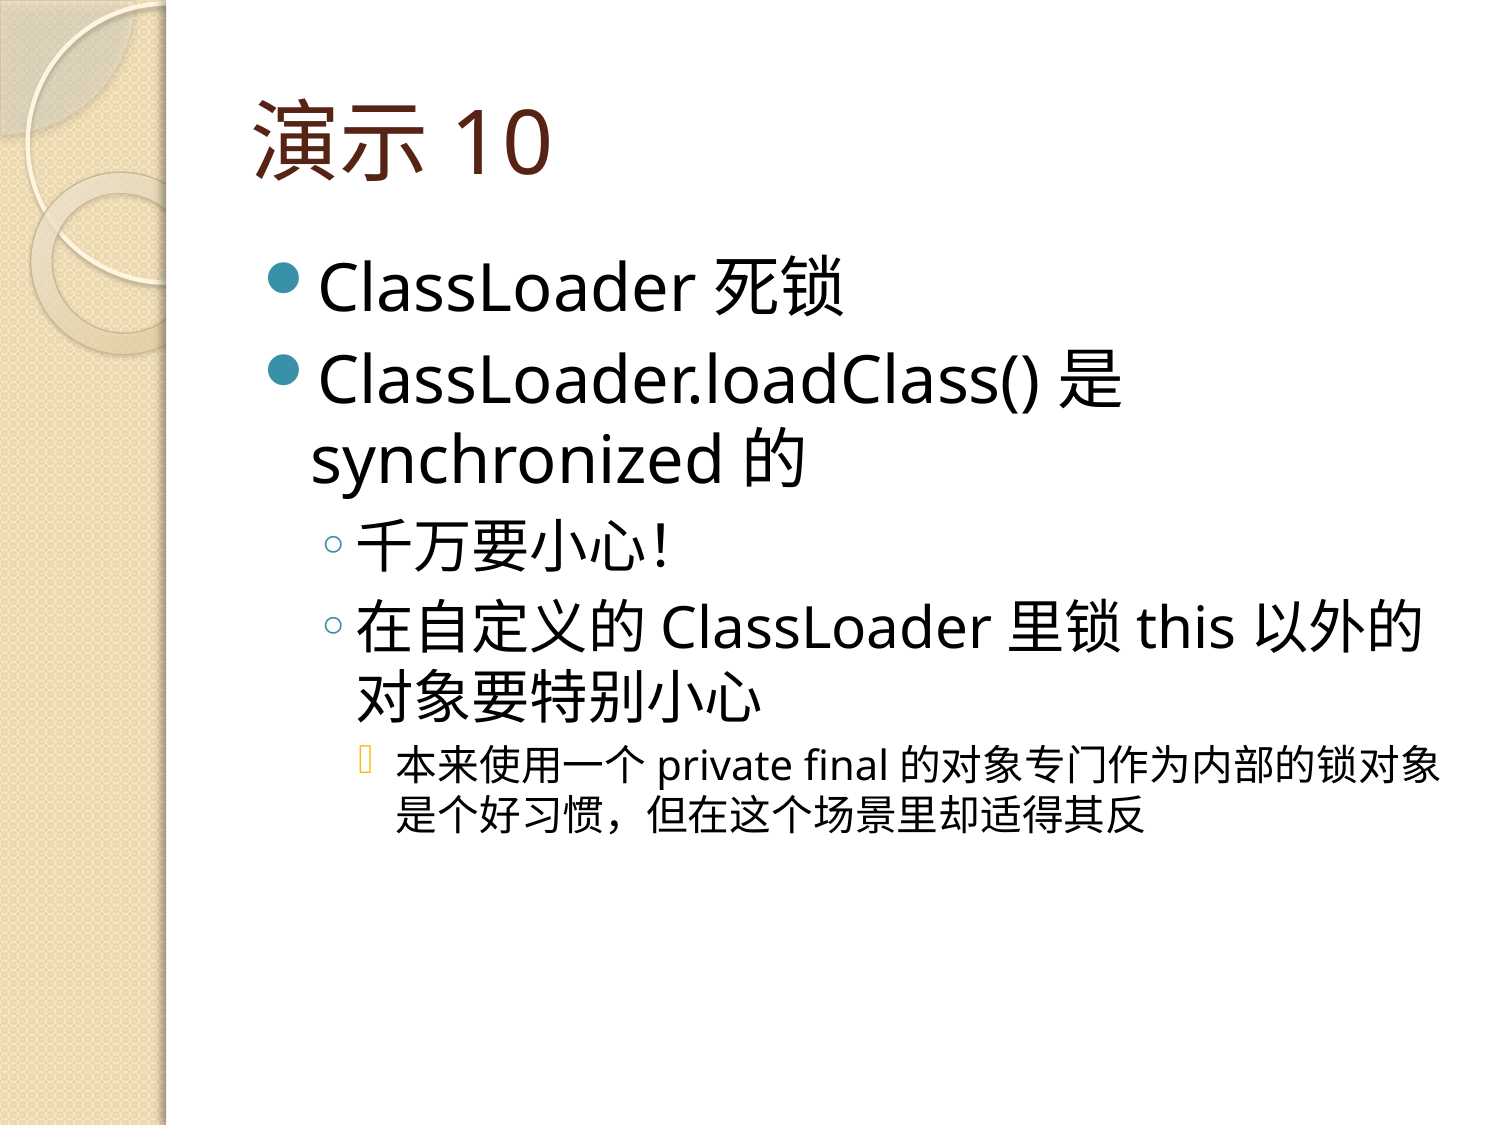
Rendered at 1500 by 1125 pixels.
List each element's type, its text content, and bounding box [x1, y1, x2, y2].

list ClassLoader死锁 ClassLoader.loadClass()是synchronized的 千万要小心！ 在自定义的ClassLoader里锁this以外的对象要特别小心 本来使用一个private final的对象专门作为内部的锁对象是个好习惯，但在这个场景里却适得其反 [235, 237, 1466, 1025]
title 演示10 [235, 45, 1466, 233]
